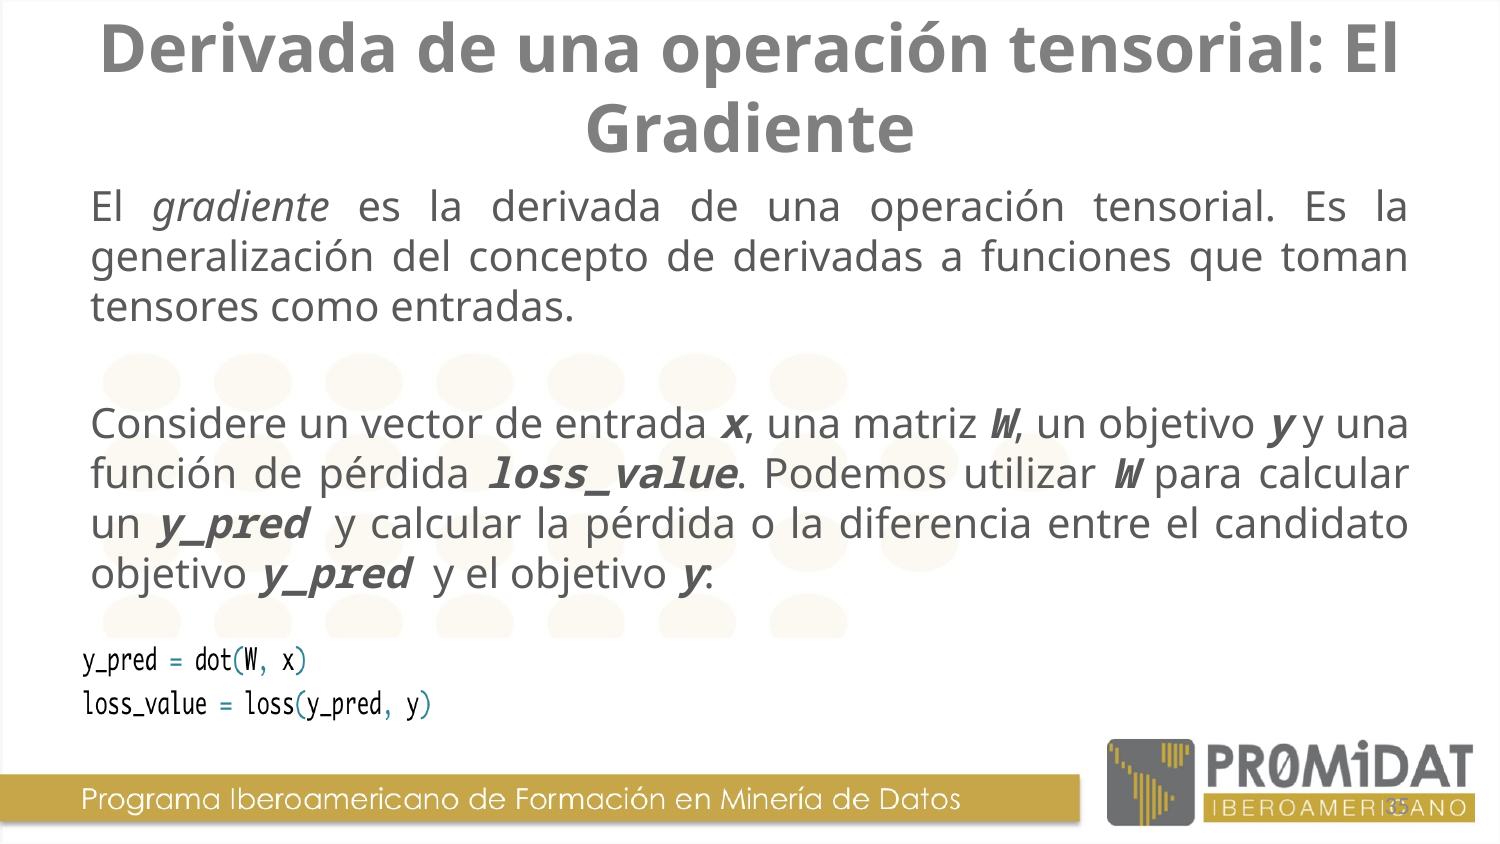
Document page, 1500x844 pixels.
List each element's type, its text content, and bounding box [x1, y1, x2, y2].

picture [0, 0, 1500, 844]
slide_number 35 [1074, 782, 1425, 828]
list El gradiente es la derivada de una operación tensorial. Es la generalización del concepto de derivadas a funciones que toman tensores como entradas. Considere un vector de entrada x, una matriz W, un objetivo y y una función de pérdida loss_value. Podemos utilizar W para calcular un y_pred y calcular la pérdida o la diferencia entre el candidato objetivo y_pred y el objetivo y: [75, 172, 1425, 615]
title Derivada de una operación tensorial: El Gradiente [75, 0, 1425, 171]
